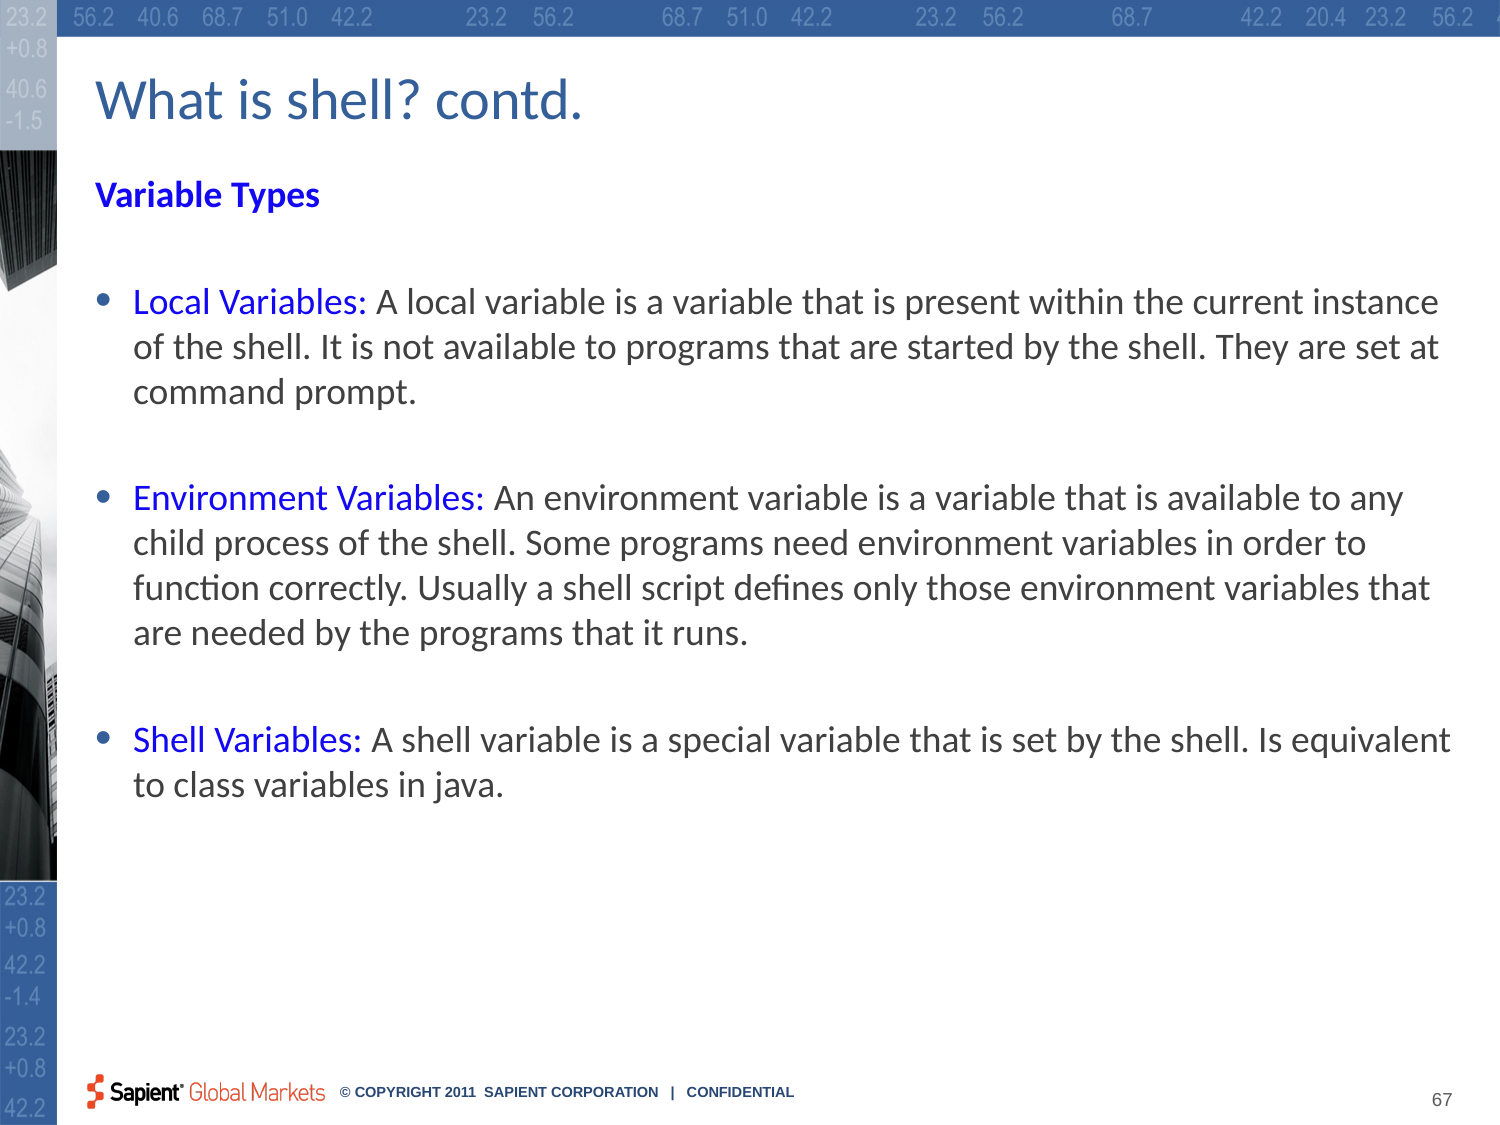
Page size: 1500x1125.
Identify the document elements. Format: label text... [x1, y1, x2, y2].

list Variable Types Local Variables: A local variable is a variable that is present within the current instance of the shell. It is not available to programs that are started by the shell. They are set at command prompt. Environment Variables: An environment variable is a variable that is available to any child process of the shell. Some programs need environment variables in order to function correctly. Usually a shell script defines only those environment variables that are needed by the programs that it runs. Shell Variables: A shell variable is a special variable that is set by the shell. Is equivalent to class variables in java. [87, 162, 1476, 1038]
title What is shell? contd. [87, 49, 1476, 162]
picture [0, 0, 1500, 1125]
